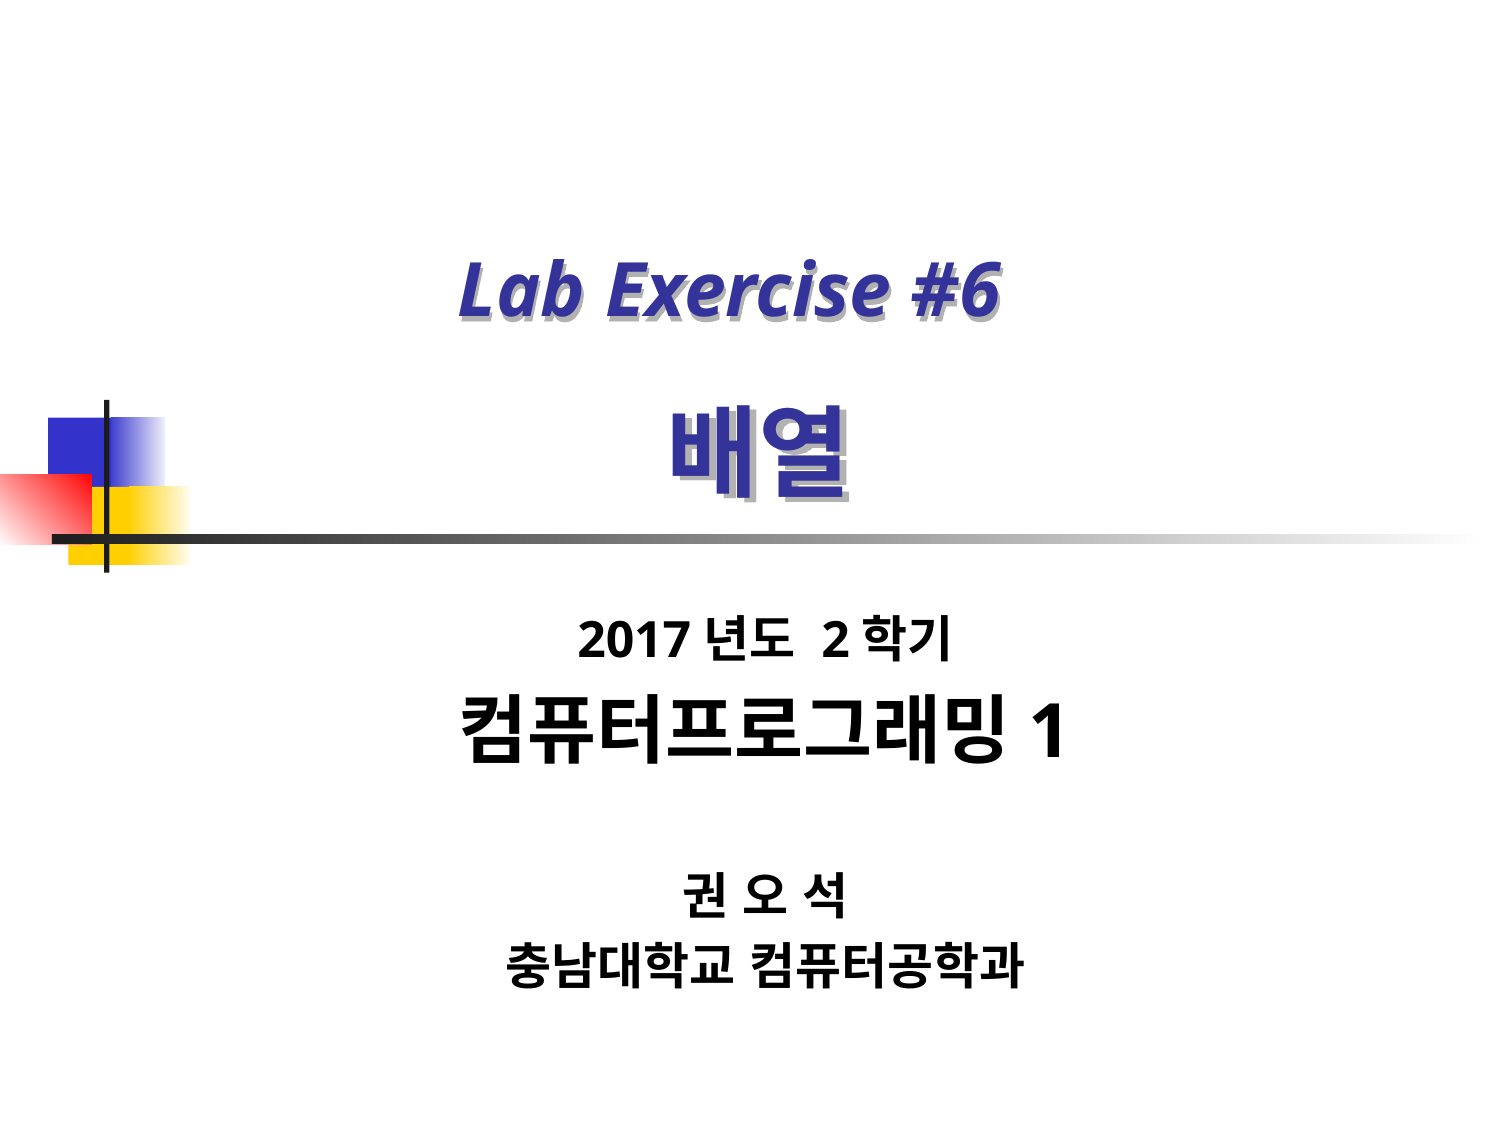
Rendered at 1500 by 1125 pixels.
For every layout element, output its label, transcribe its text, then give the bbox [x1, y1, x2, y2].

title 배열 [164, 292, 1353, 517]
text_box Lab Exercise #6 [442, 234, 1140, 340]
subtitle 2017년도 2학기 컴퓨터프로그래밍1 권 오 석 충남대학교 컴퓨터공학과 [237, 600, 1294, 1012]
